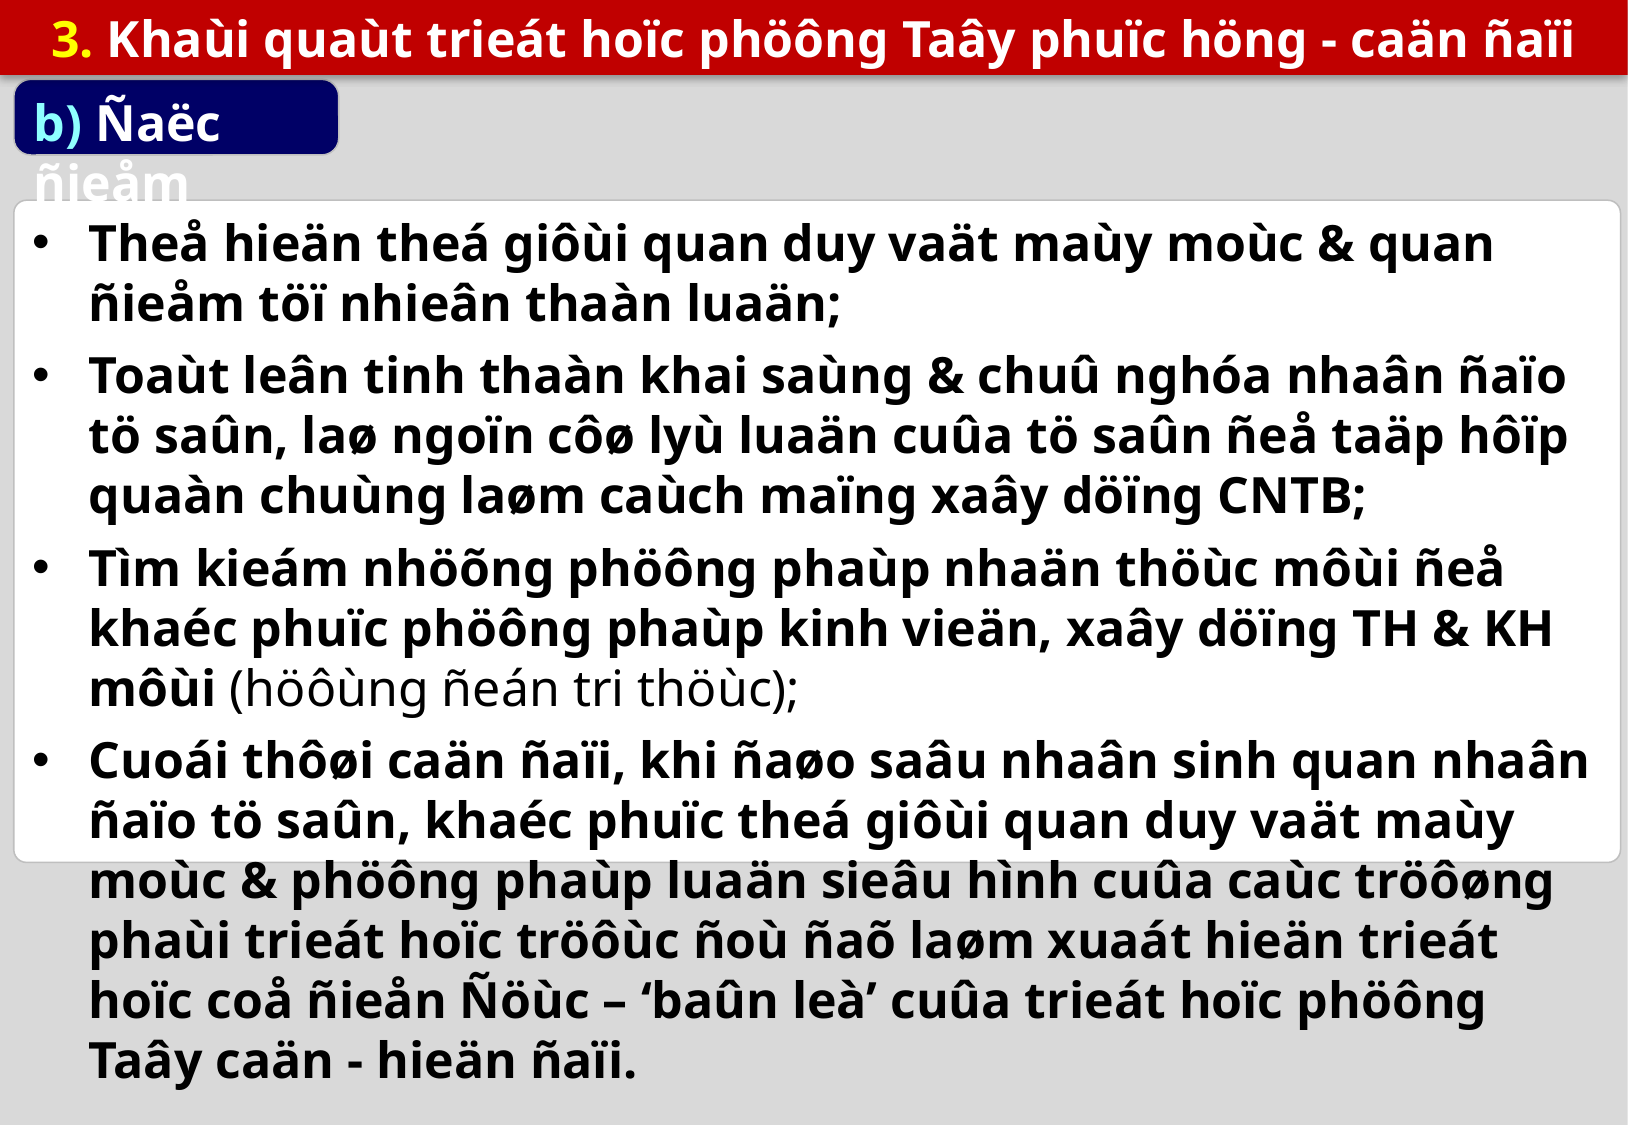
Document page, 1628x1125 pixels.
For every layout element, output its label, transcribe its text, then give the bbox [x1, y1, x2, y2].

text_box b) Ñaëc ñieåm [13, 86, 339, 156]
text_box Theå hieän theá giôùi quan duy vaät maùy moùc & quan ñieåm töï nhieân thaàn luaän; Toaùt leân tinh thaàn khai saùng & chuû nghóa nhaân ñaïo tö saûn, laø ngoïn côø lyù luaän cuûa tö saûn ñeå taäp hôïp quaàn chuùng laøm caùch maïng xaây döïng CNTB; Tìm kieám nhöõng phöông phaùp nhaän thöùc môùi ñeå khaéc phuïc phöông phaùp kinh vieän, xaây döïng TH & KH môùi (höôùng ñeán tri thöùc); Cuoái thôøi caän ñaïi, khi ñaøo saâu nhaân sinh quan nhaân ñaïo tö saûn, khaéc phuïc theá giôùi quan duy vaät maùy moùc & phöông phaùp luaän sieâu hình cuûa caùc tröôøng phaùi trieát hoïc tröôùc ñoù ñaõ laøm xuaát hieän trieát hoïc coå ñieån Ñöùc – ‘baûn leà’ cuûa trieát hoïc phöông Taây caän - hieän ñaïi. [13, 200, 1621, 863]
text_box 3. Khaùi quaùt trieát hoïc phöông Taây phuïc höng - caän ñaïi [0, 0, 1628, 75]
